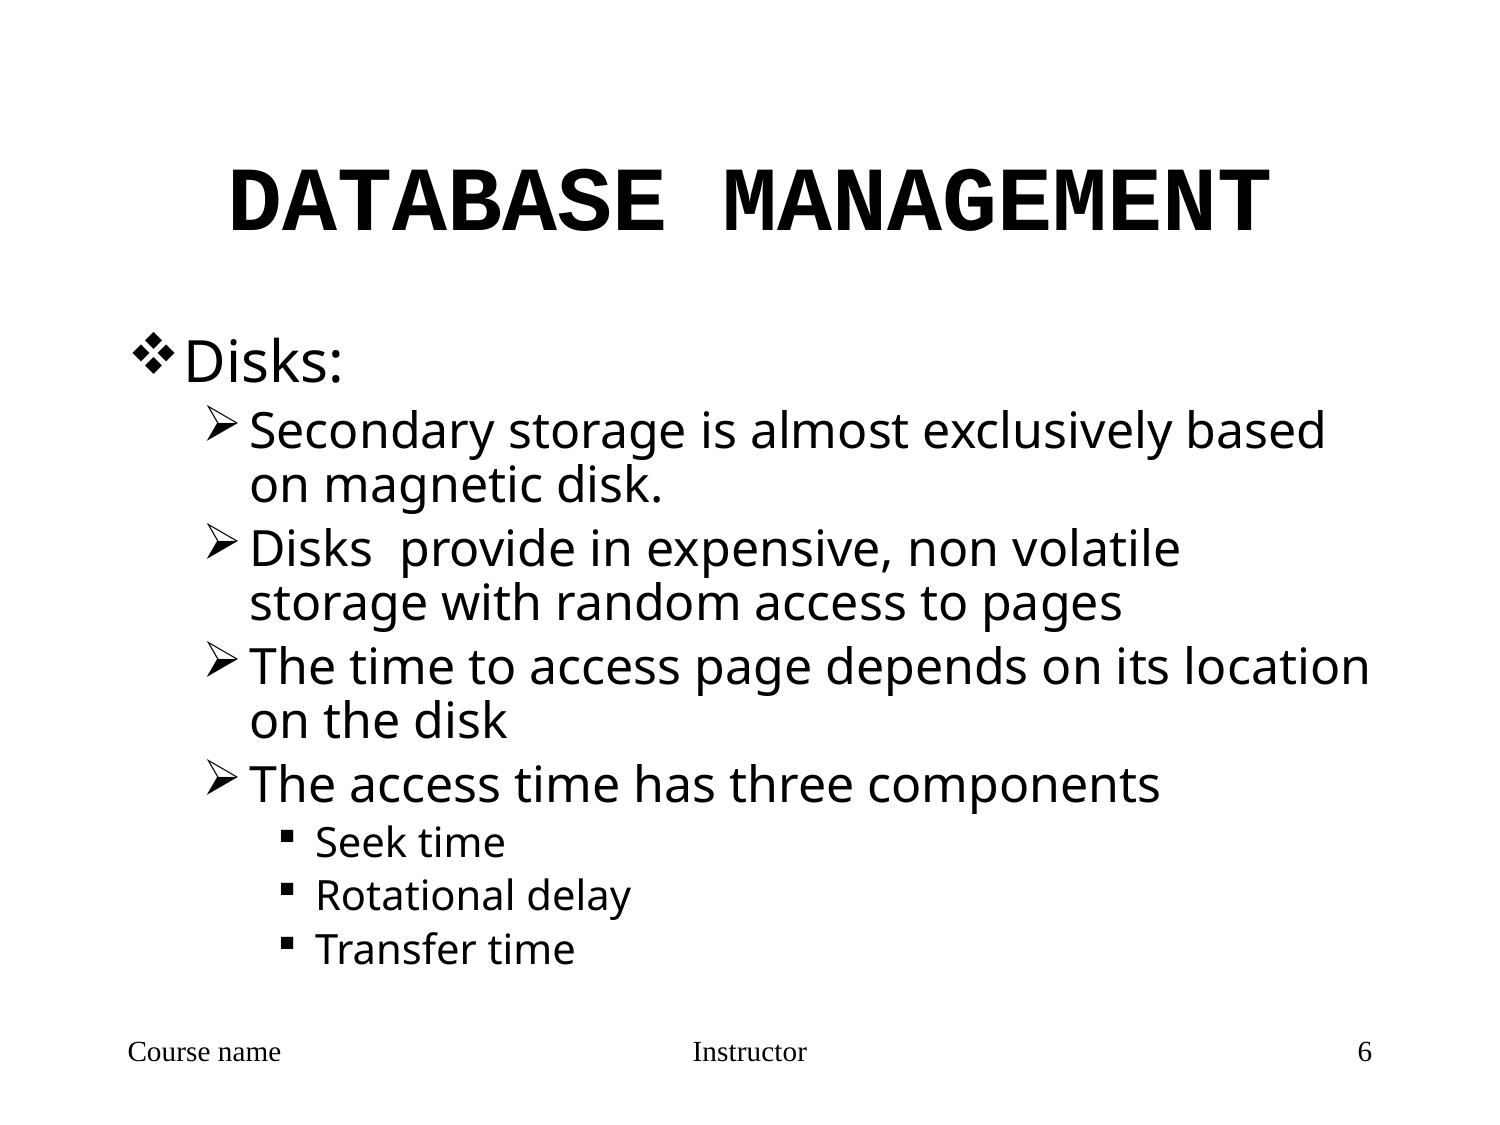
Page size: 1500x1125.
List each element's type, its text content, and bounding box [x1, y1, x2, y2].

slide_number 6 [1074, 1024, 1388, 1101]
list Disks: Secondary storage is almost exclusively based on magnetic disk. Disks provide in expensive, non volatile storage with random access to pages The time to access page depends on its location on the disk The access time has three components Seek time Rotational delay Transfer time [112, 324, 1388, 1001]
title DATABASE MANAGEMENT [112, 99, 1388, 288]
footer Instructor [512, 1024, 988, 1101]
slide_number Course name [112, 1024, 426, 1101]
